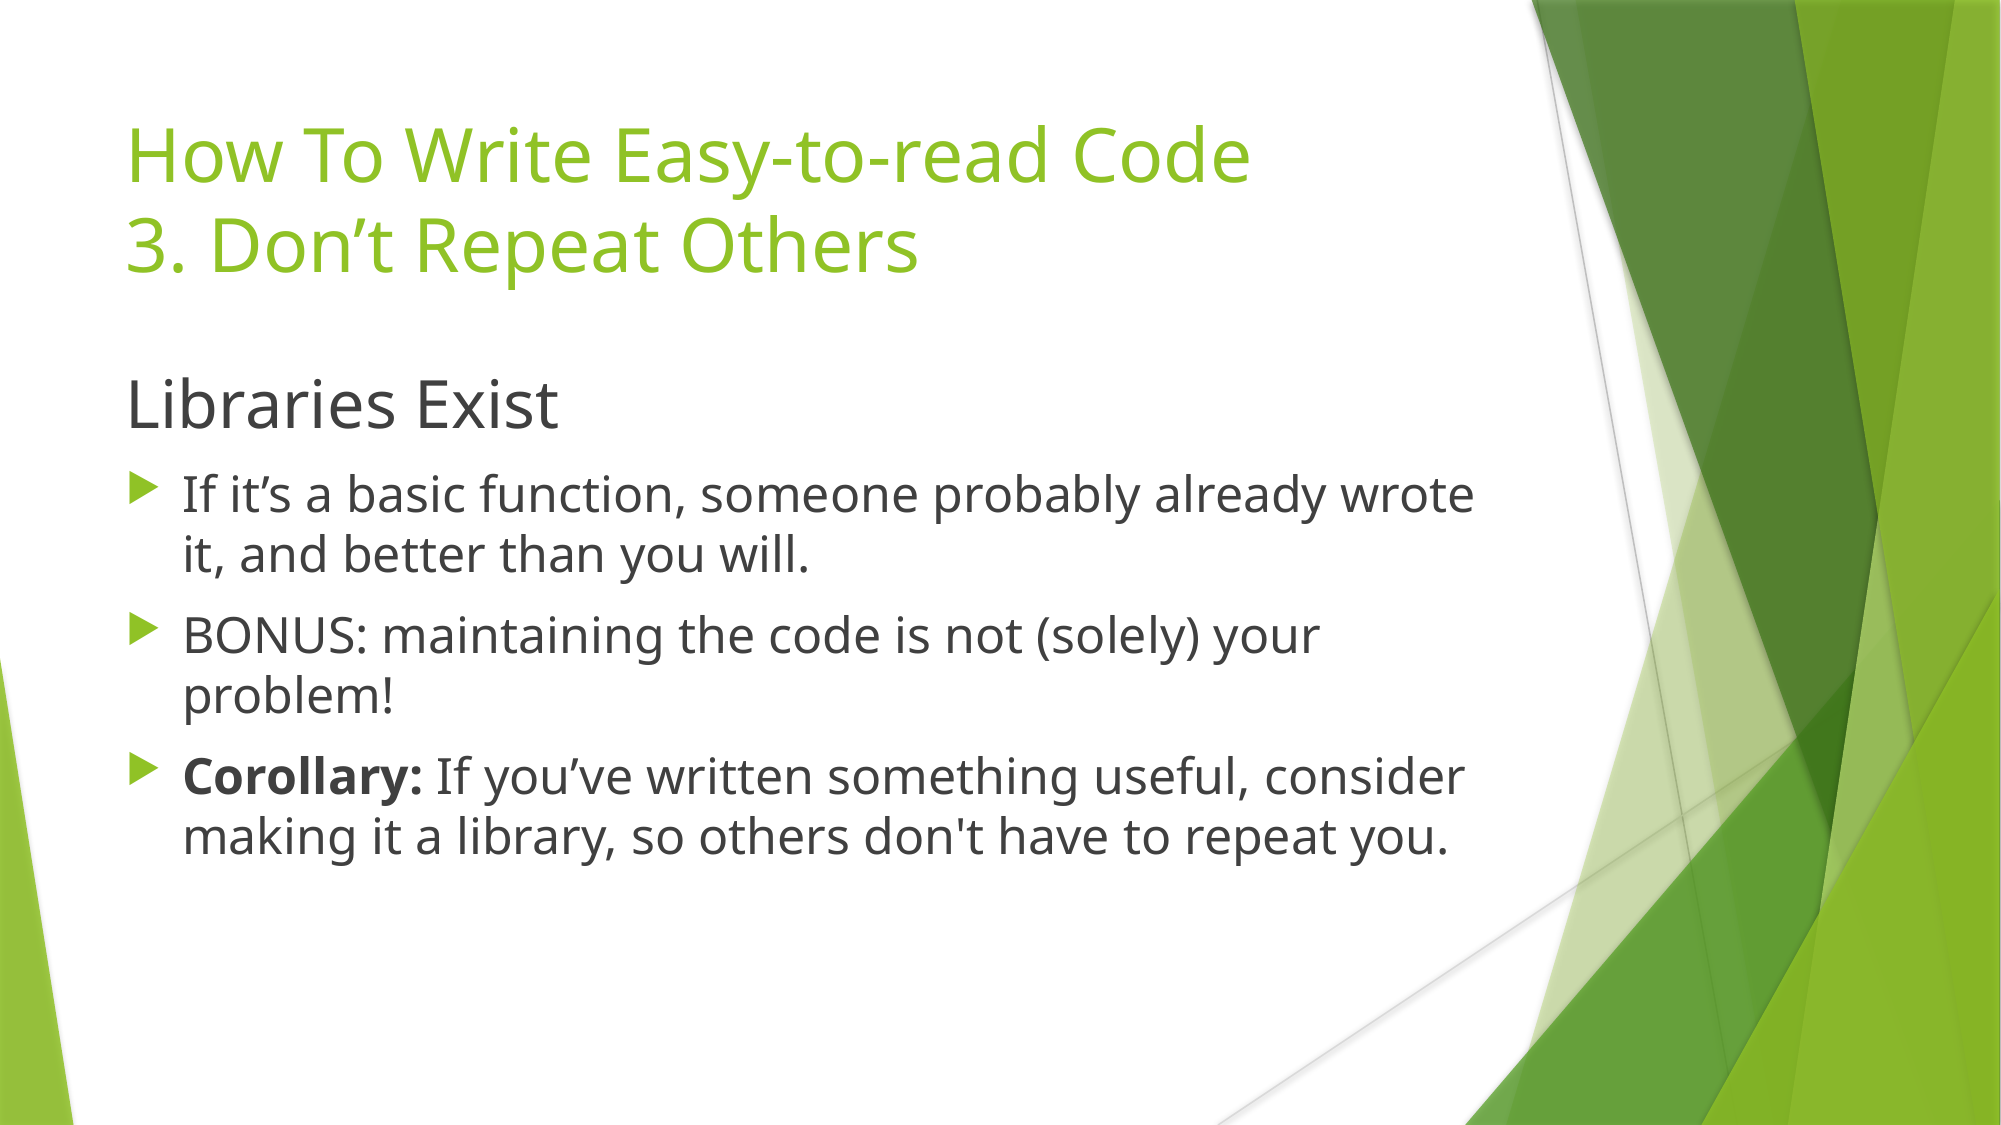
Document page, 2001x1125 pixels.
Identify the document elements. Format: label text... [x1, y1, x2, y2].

title How To Write Easy-to-read Code 3. Don’t Repeat Others [111, 99, 1522, 317]
list Libraries Exist If it’s a basic function, someone probably already wrote it, and better than you will. BONUS: maintaining the code is not (solely) your problem! Corollary: If you’ve written something useful, consider making it a library, so others don't have to repeat you. [111, 354, 1522, 991]
